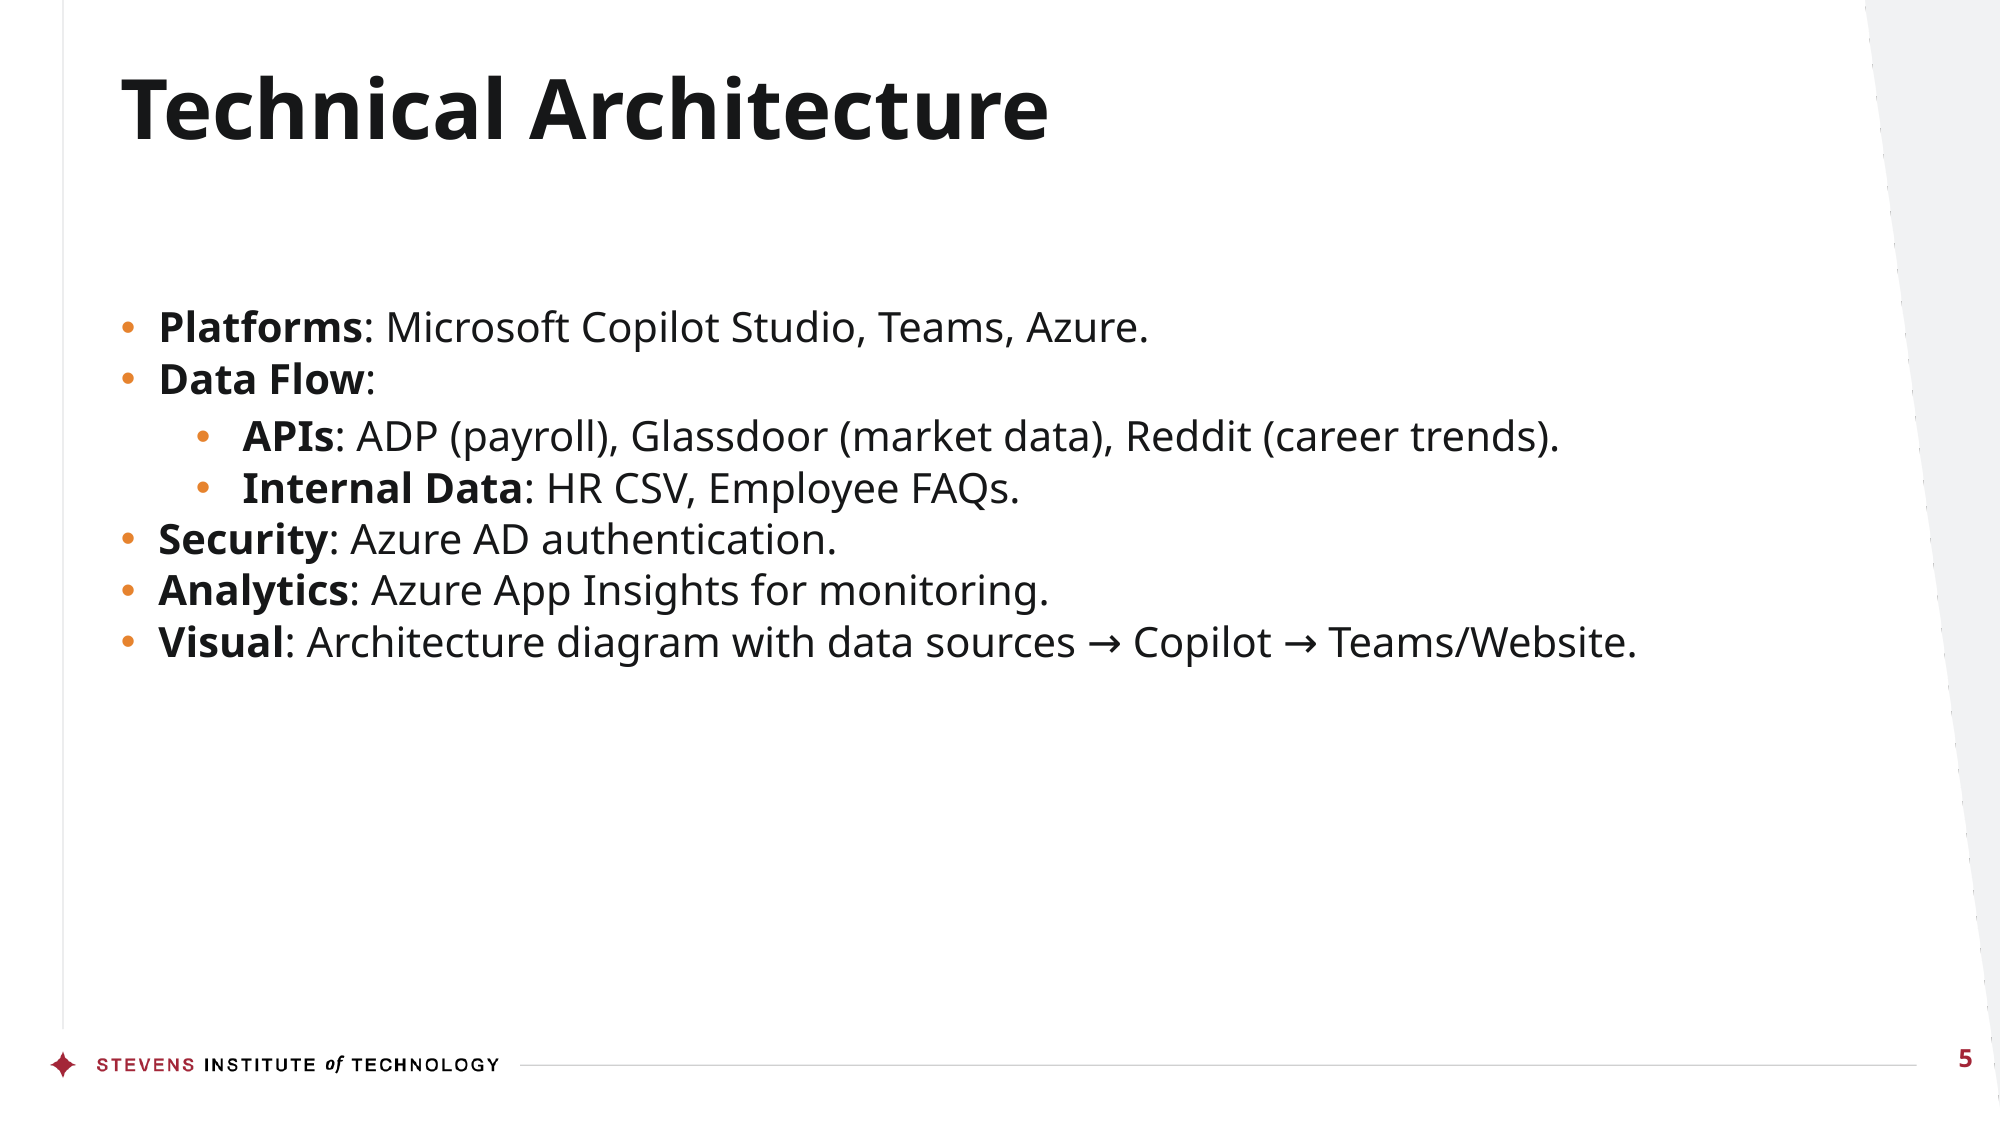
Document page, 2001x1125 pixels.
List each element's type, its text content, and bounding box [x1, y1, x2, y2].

list Platforms: Microsoft Copilot Studio, Teams, Azure. Data Flow: APIs: ADP (payroll), Glassdoor (market data), Reddit (career trends). Internal Data: HR CSV, Employee FAQs. Security: Azure AD authentication. Analytics: Azure App Insights for monitoring. Visual: Architecture diagram with data sources → Copilot → Teams/Website. [105, 299, 1863, 995]
slide_number 5 [1538, 1029, 1988, 1090]
title Technical Architecture [105, 59, 1863, 278]
